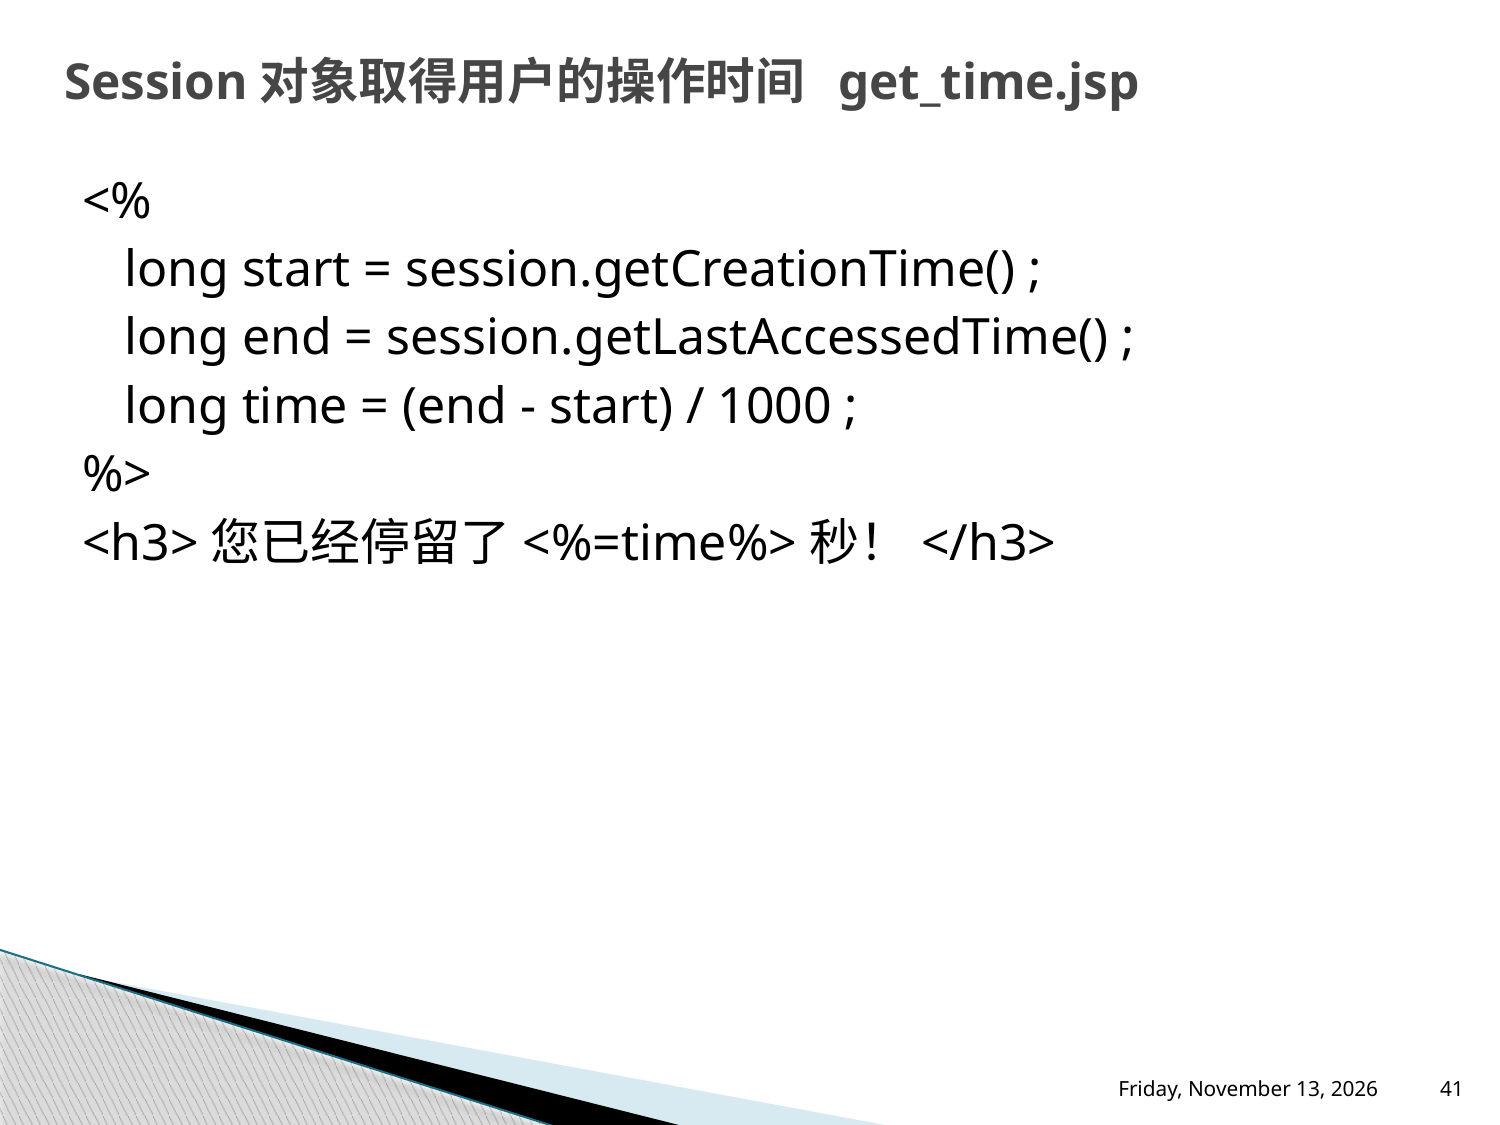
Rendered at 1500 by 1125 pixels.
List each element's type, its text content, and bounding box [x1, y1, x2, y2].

slide_number 41 [1418, 1051, 1479, 1112]
title Session对象取得用户的操作时间 get_time.jsp [49, 42, 1451, 118]
list <% long start = session.getCreationTime() ; long end = session.getLastAccessedTime() ; long time = (end - start) / 1000 ; %> <h3>您已经停留了<%=time%>秒！</h3> [49, 160, 1451, 1071]
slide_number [1103, 1071, 1418, 1112]
